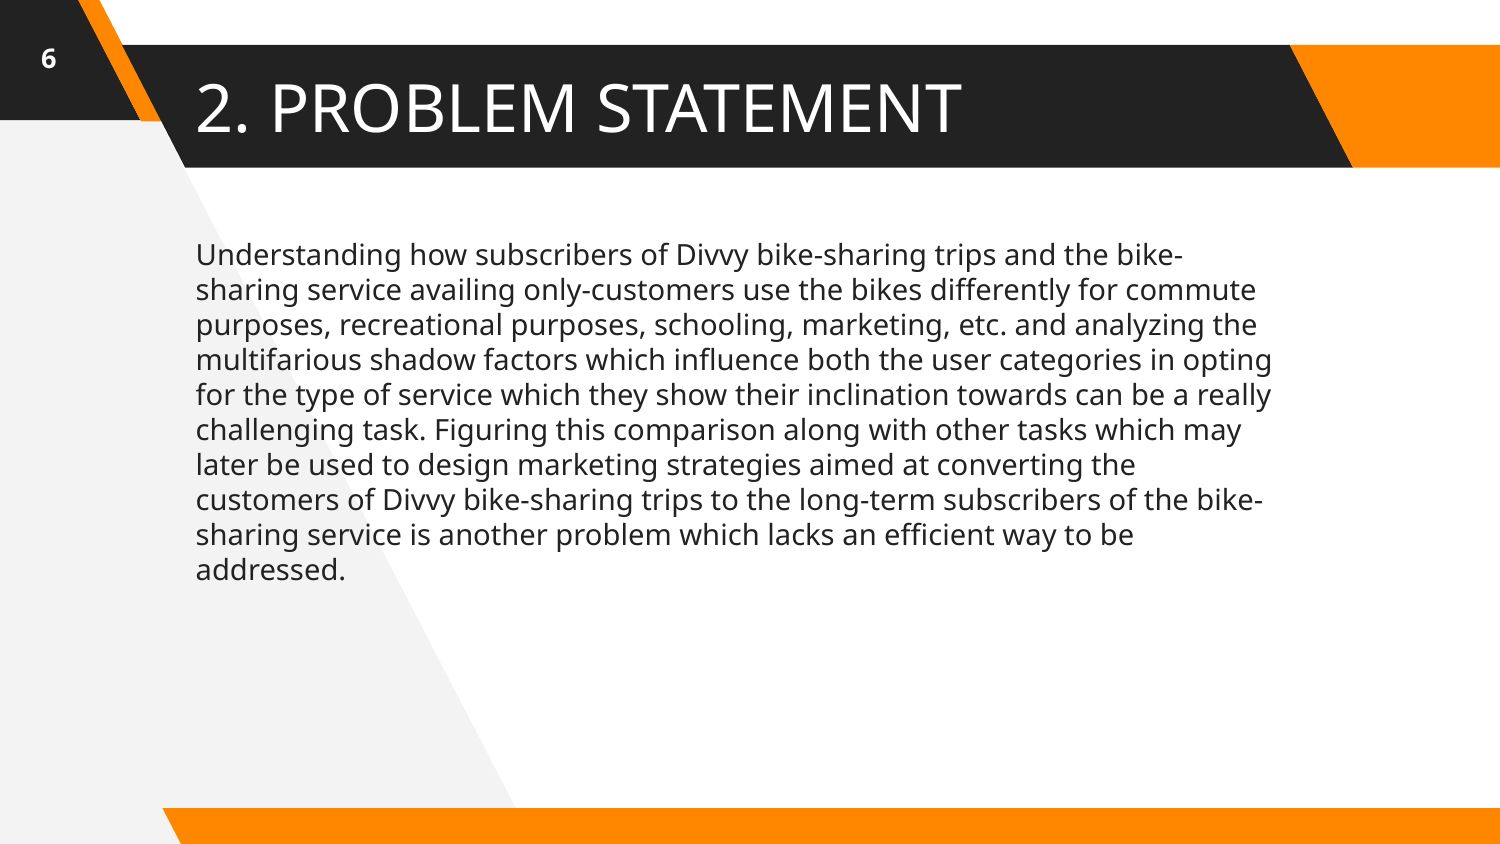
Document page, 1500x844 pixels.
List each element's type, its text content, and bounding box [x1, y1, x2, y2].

list Understanding how subscribers of Divvy bike-sharing trips and the bike-sharing service availing only-customers use the bikes differently for commute purposes, recreational purposes, schooling, marketing, etc. and analyzing the multifarious shadow factors which influence both the user categories in opting for the type of service which they show their inclination towards can be a really challenging task. Figuring this comparison along with other tasks which may later be used to design marketing strategies aimed at converting the customers of Divvy bike-sharing trips to the long-term subscribers of the bike-sharing service is another problem which lacks an efficient way to be addressed. [180, 221, 1294, 789]
slide_number 6 [0, 0, 98, 121]
title 2. PROBLEM STATEMENT [180, 44, 1424, 168]
